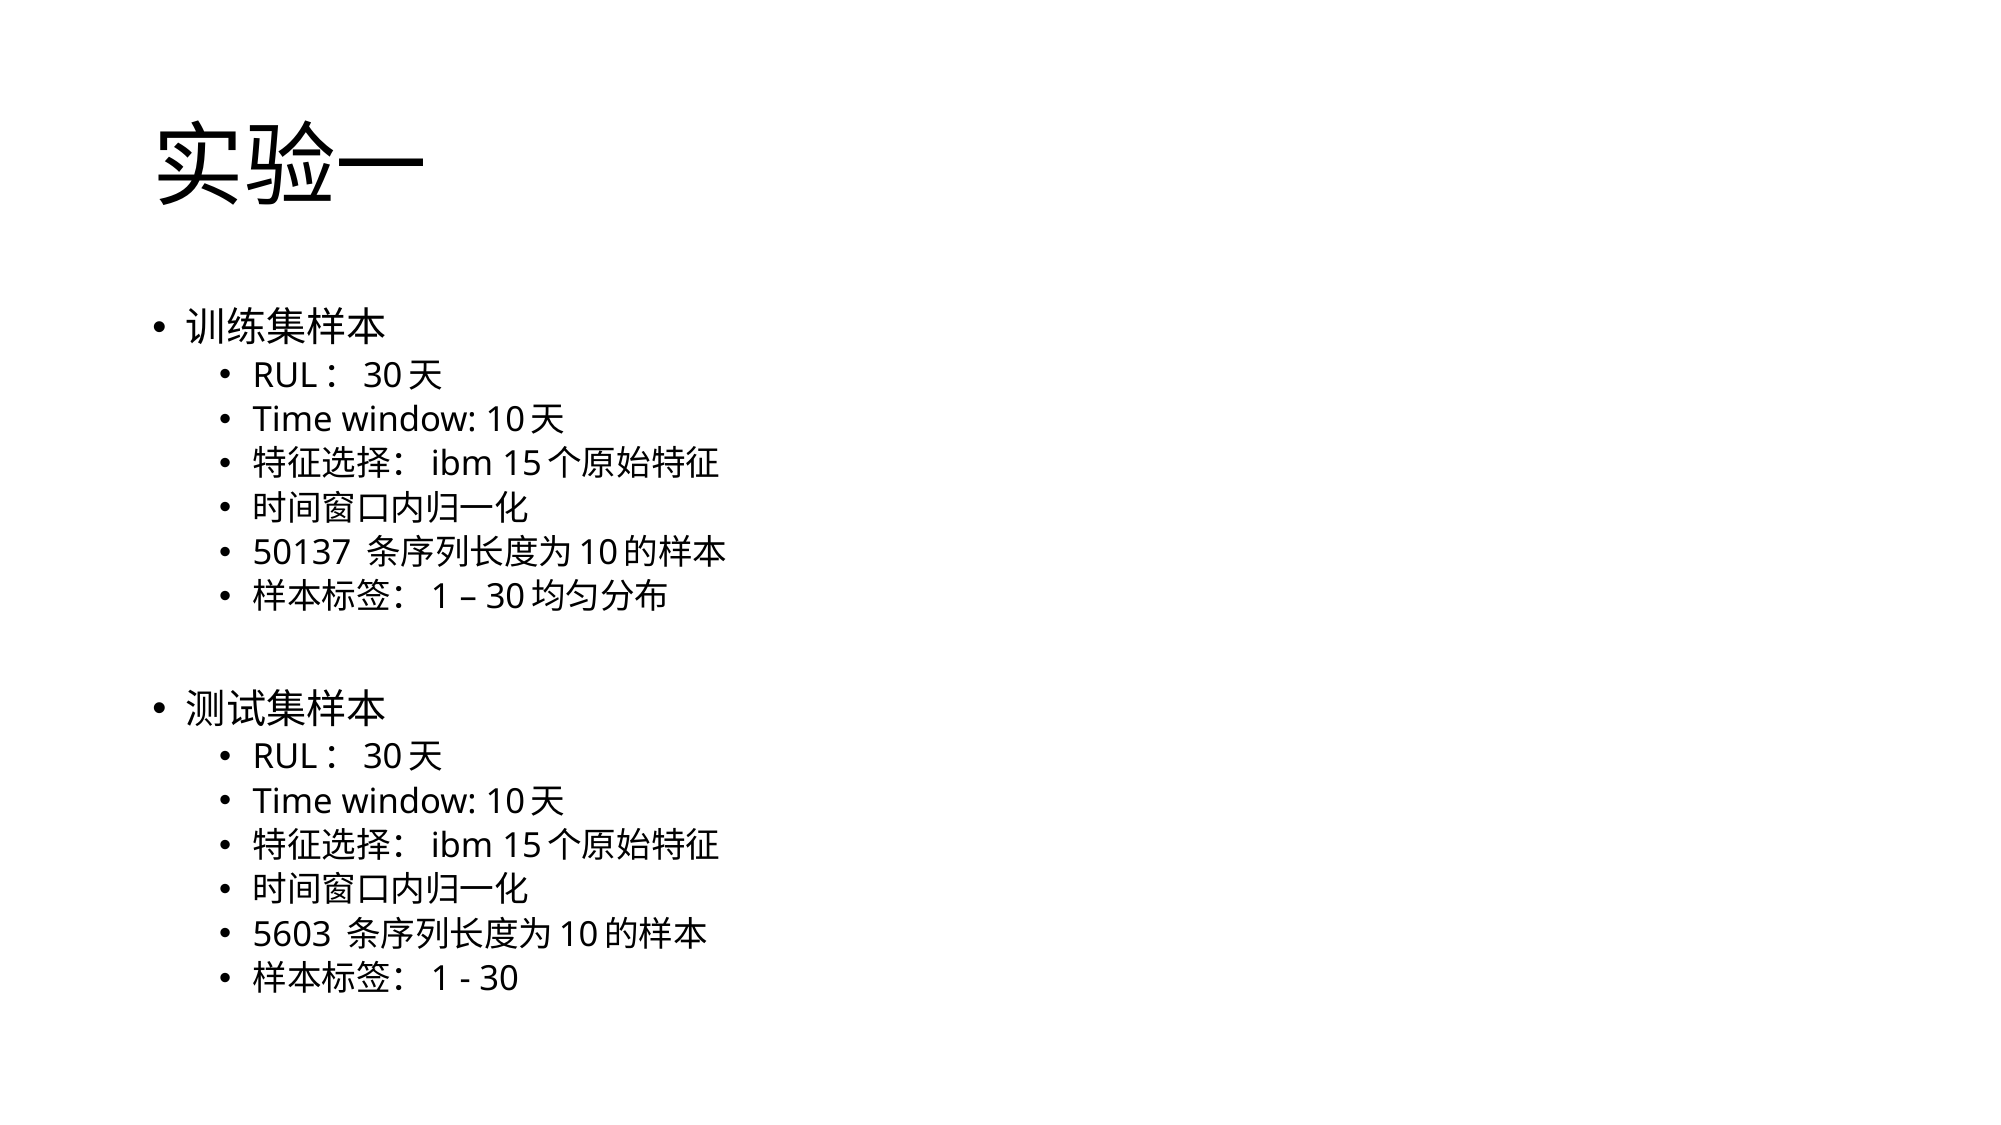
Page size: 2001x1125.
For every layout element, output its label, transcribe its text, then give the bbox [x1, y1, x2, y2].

title 实验一 [137, 59, 1863, 278]
list 训练集样本 RUL：30天 Time window: 10天 特征选择：ibm 15个原始特征 时间窗口内归一化 50137 条序列长度为10的样本 样本标签：1 – 30均匀分布 测试集样本 RUL：30天 Time window: 10天 特征选择：ibm 15个原始特征 时间窗口内归一化 5603 条序列长度为10的样本 样本标签：1 - 30 [137, 299, 1863, 1014]
